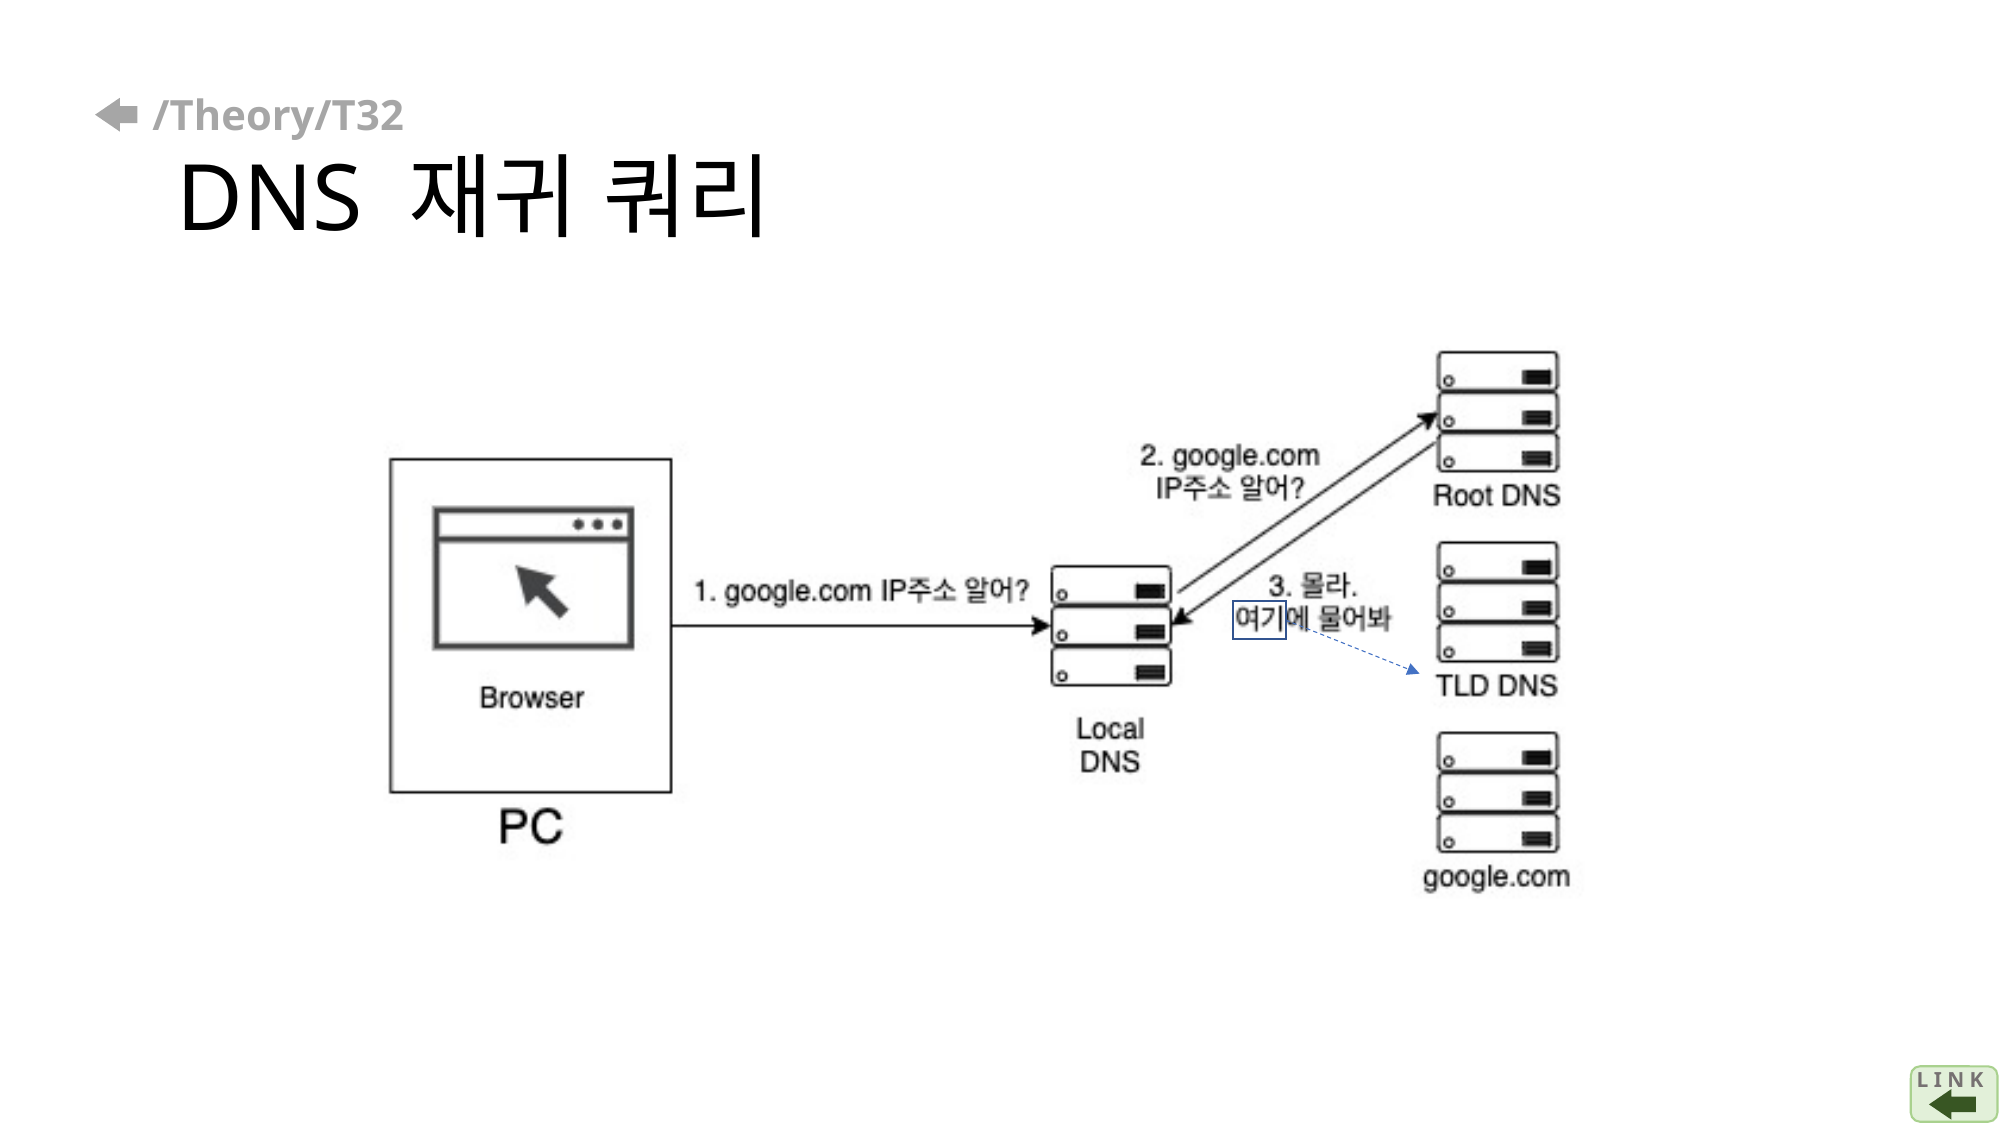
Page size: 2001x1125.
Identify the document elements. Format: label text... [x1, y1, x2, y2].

picture [366, 328, 1613, 926]
text_box [93, 95, 139, 134]
title /Theory/T32 DNS 재귀 쿼리 [137, 59, 1863, 278]
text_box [1285, 620, 1420, 674]
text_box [1901, 1059, 2000, 1125]
